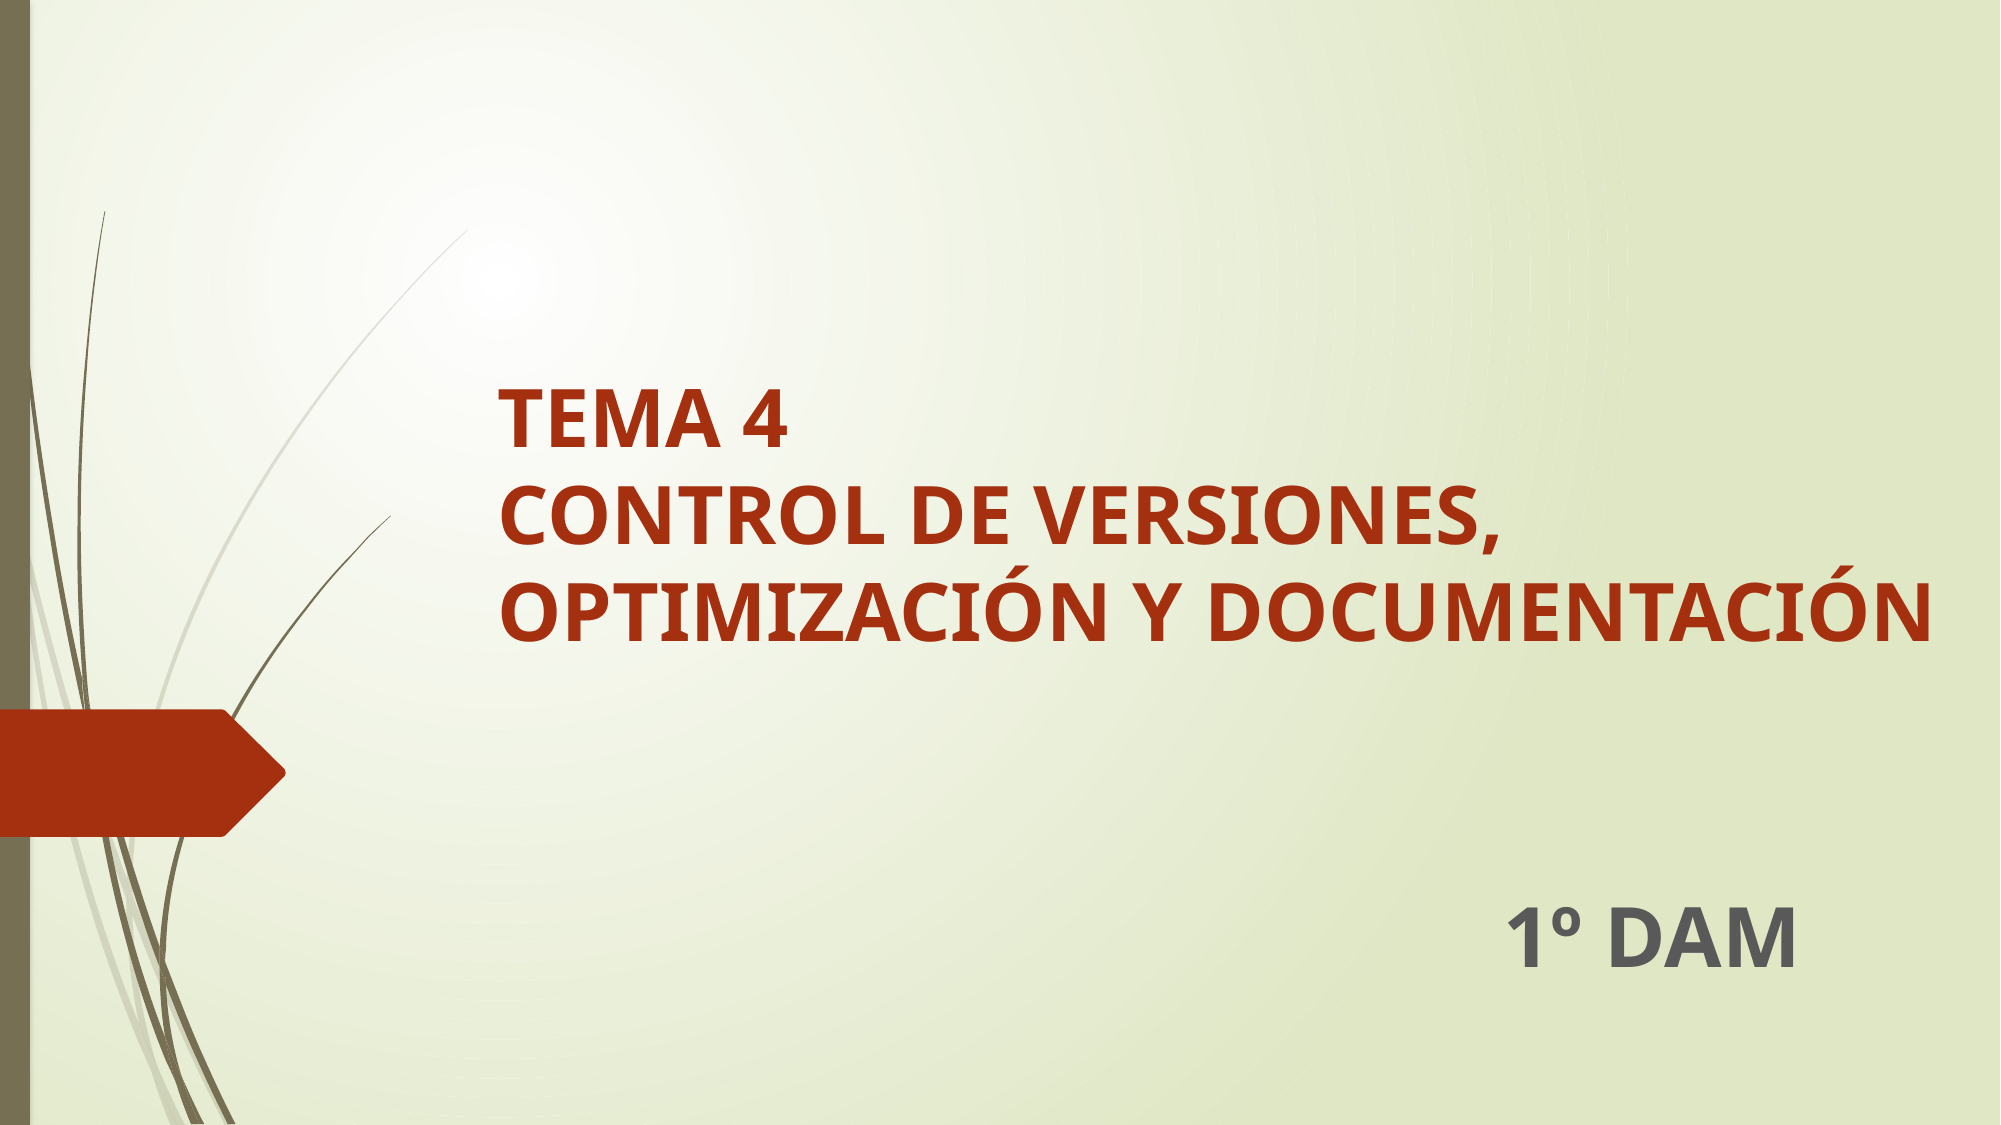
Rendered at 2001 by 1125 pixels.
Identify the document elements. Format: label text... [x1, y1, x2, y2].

title TEMA 4 CONTROL DE VERSIONES, OPTIMIZACIÓN Y DOCUMENTACIÓN [497, 364, 1998, 658]
subtitle 1º DAM [1290, 783, 1801, 969]
